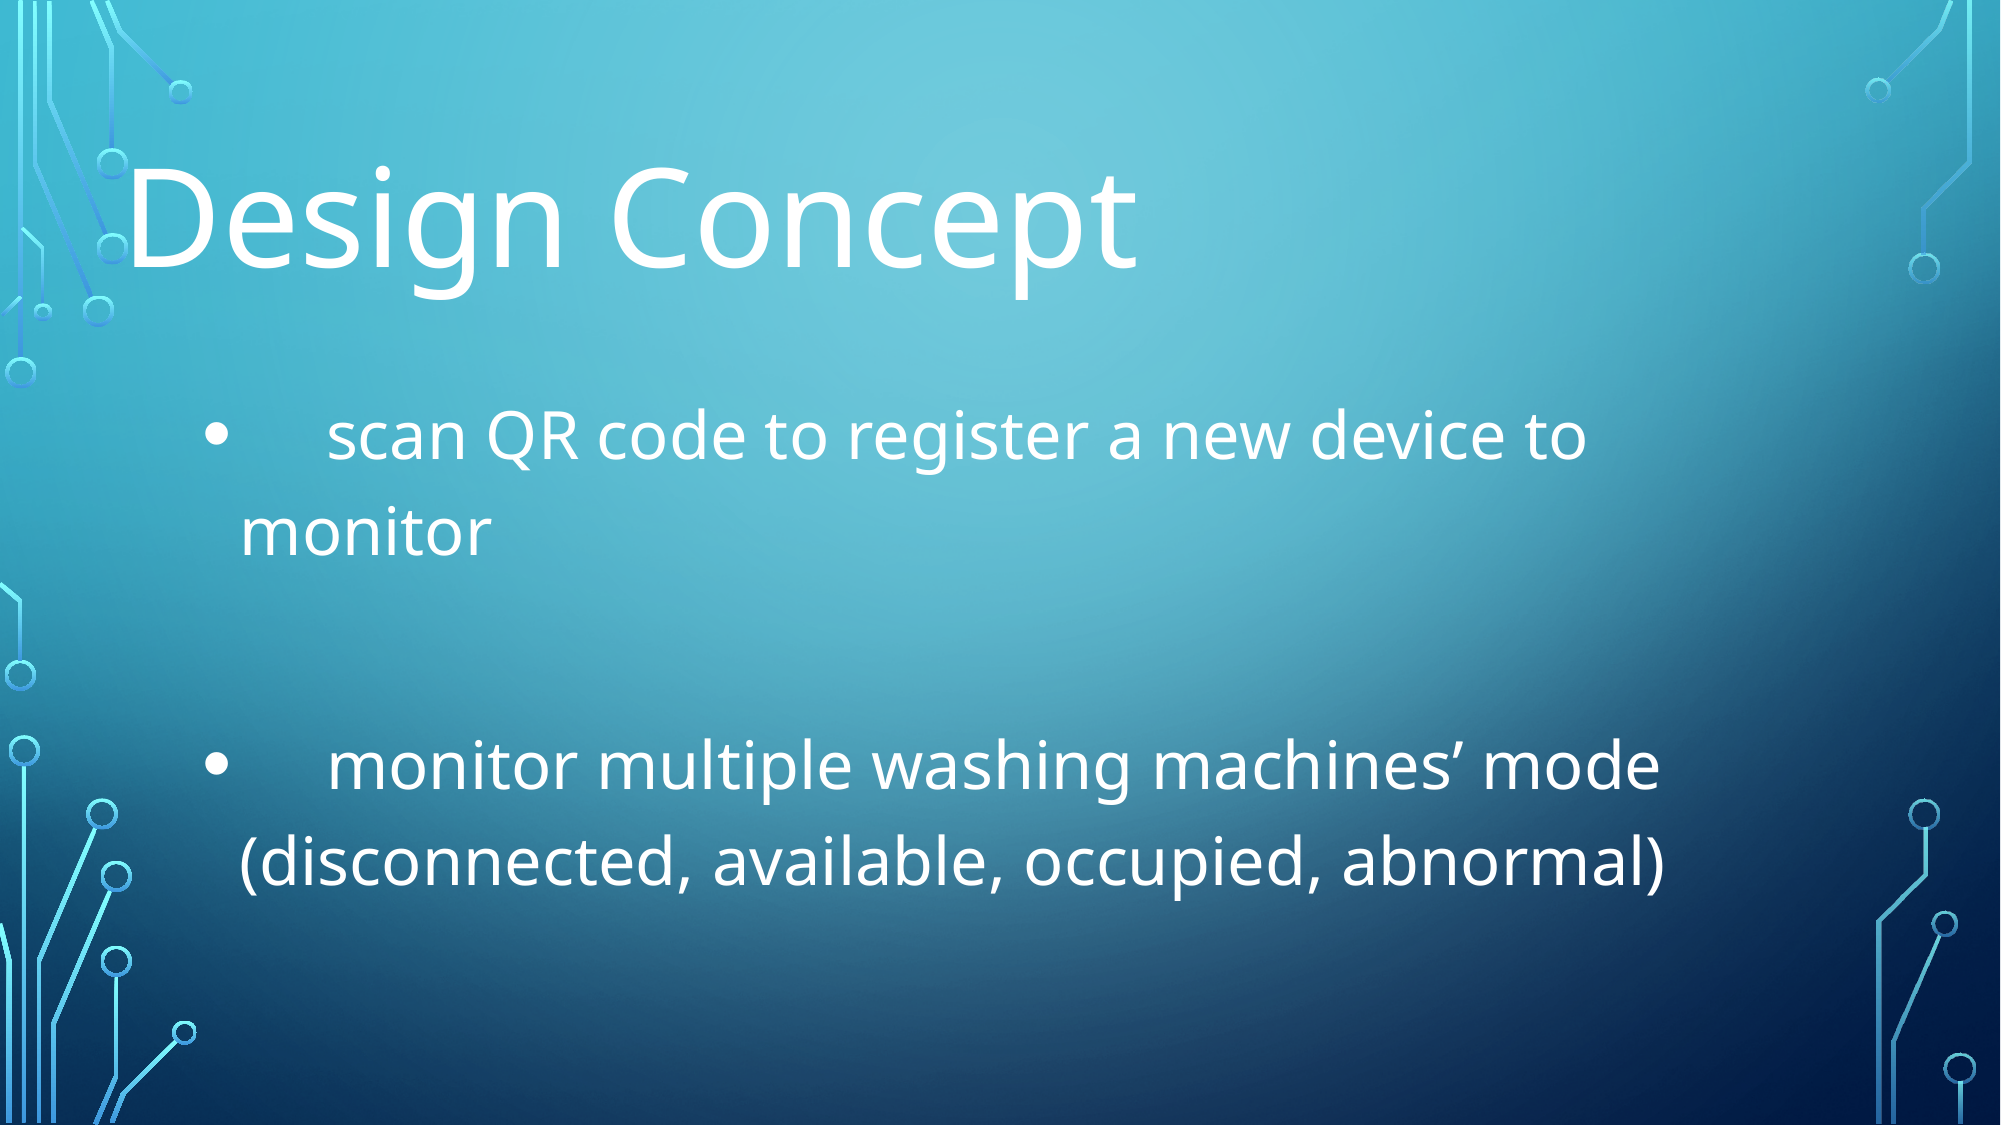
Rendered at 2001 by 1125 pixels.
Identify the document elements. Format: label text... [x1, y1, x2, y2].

text_box Design Concept [107, 122, 1155, 302]
list scan QR code to register a new device to monitor monitor multiple washing machines’ mode (disconnected, available, occupied, abnormal) [187, 369, 1813, 1077]
